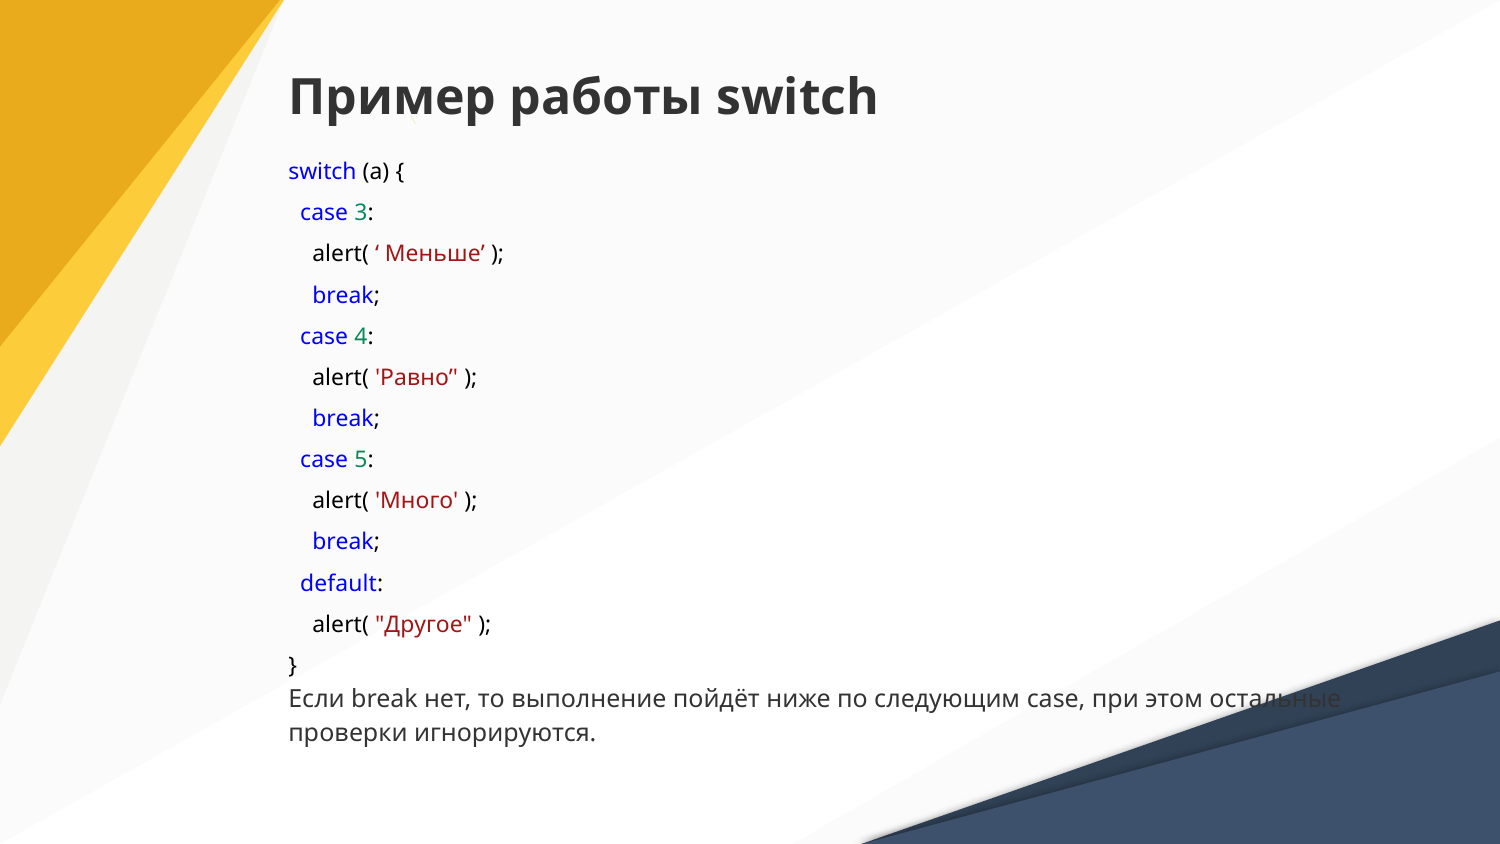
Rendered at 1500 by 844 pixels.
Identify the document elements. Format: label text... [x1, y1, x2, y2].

text_box Пример работы switch switch (a) { case 3: alert( ‘ Меньше’ ); break; case 4: alert( 'Равно’' ); break; case 5: alert( 'Много' ); break; default: alert( "Другое" ); } Если break нет, то выполнение пойдёт ниже по следующим case, при этом остальные проверки игнорируются. [273, 40, 1383, 727]
